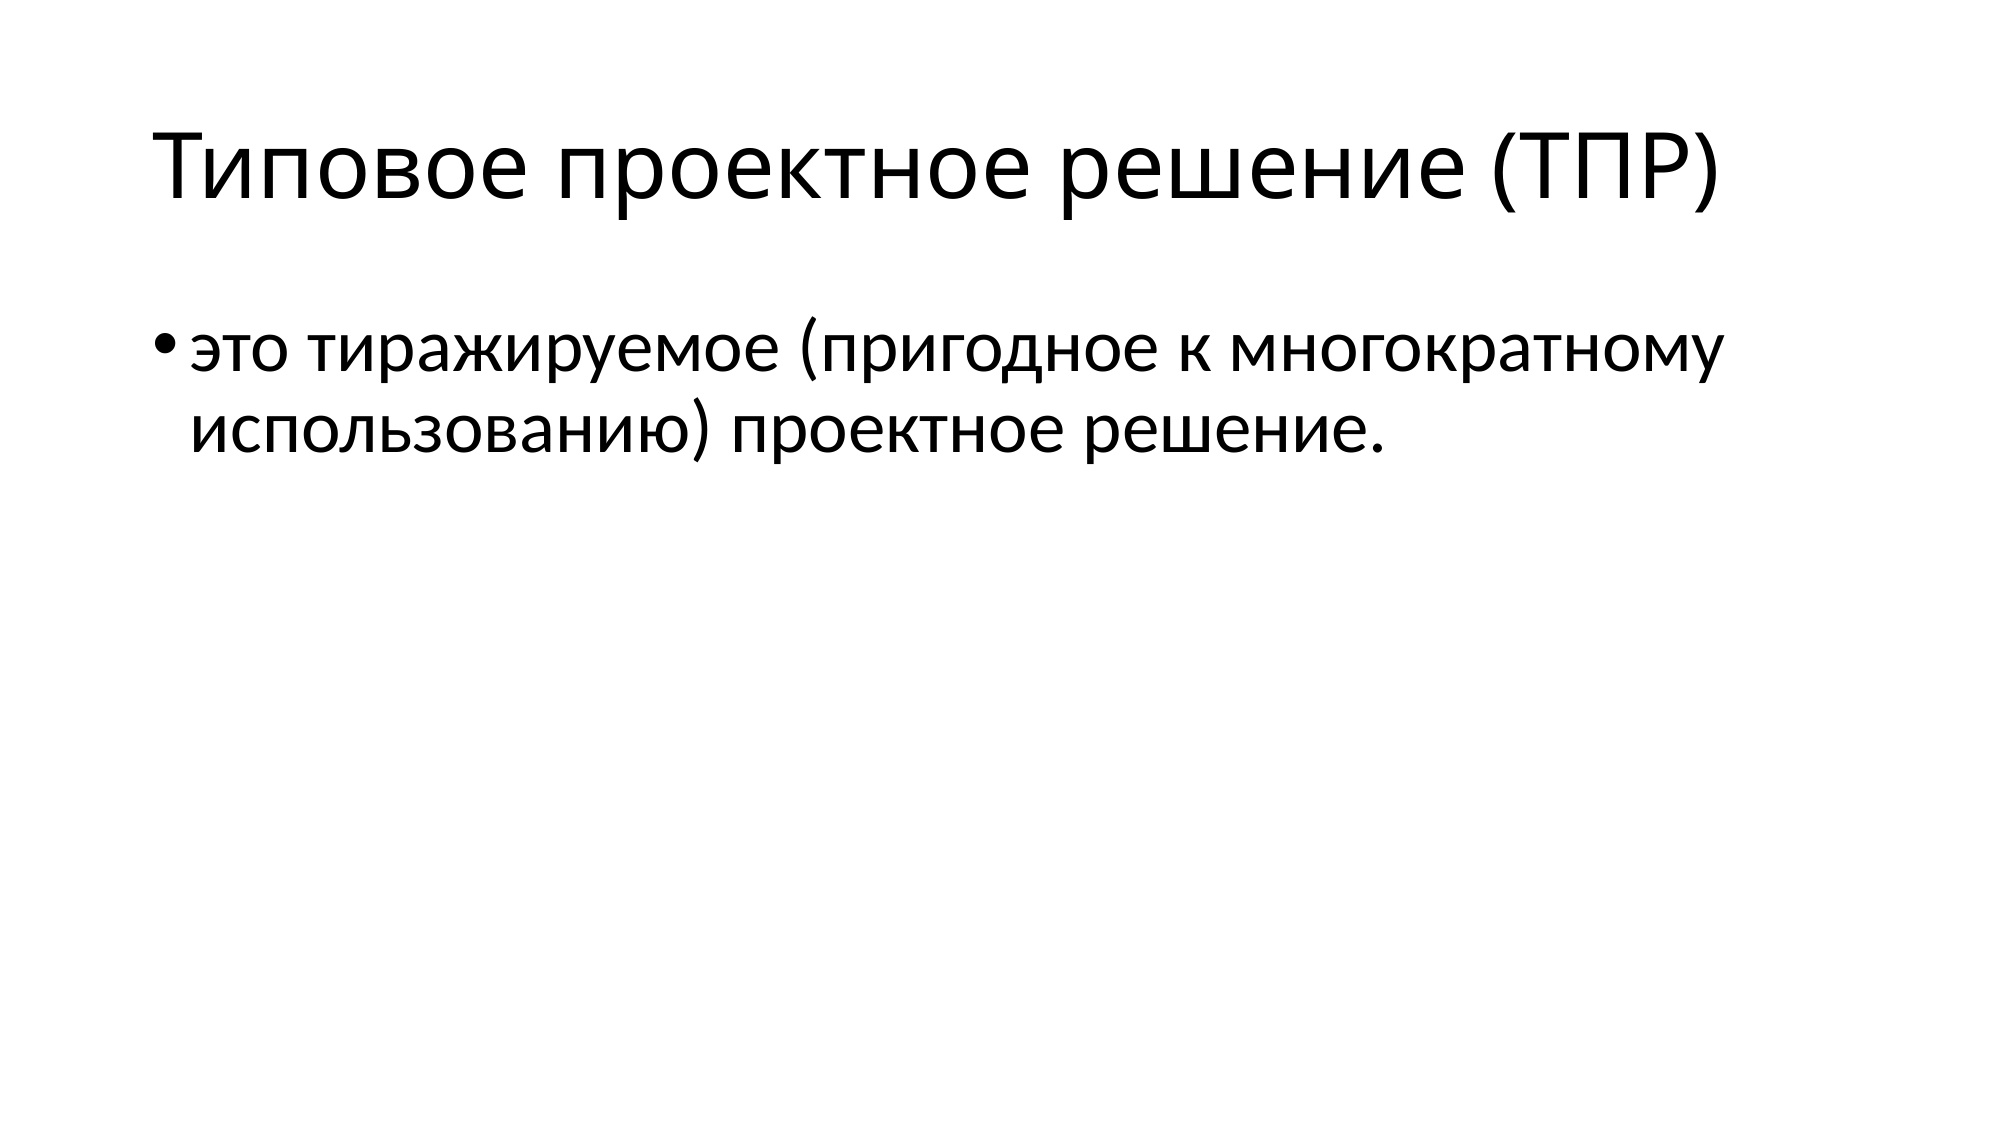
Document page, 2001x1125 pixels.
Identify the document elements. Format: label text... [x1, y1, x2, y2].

list это тиражируемое (пригодное к многократному использованию) проектное решение. [137, 299, 1863, 1014]
title Типовое проектное решение (ТПР) [137, 59, 1863, 278]
